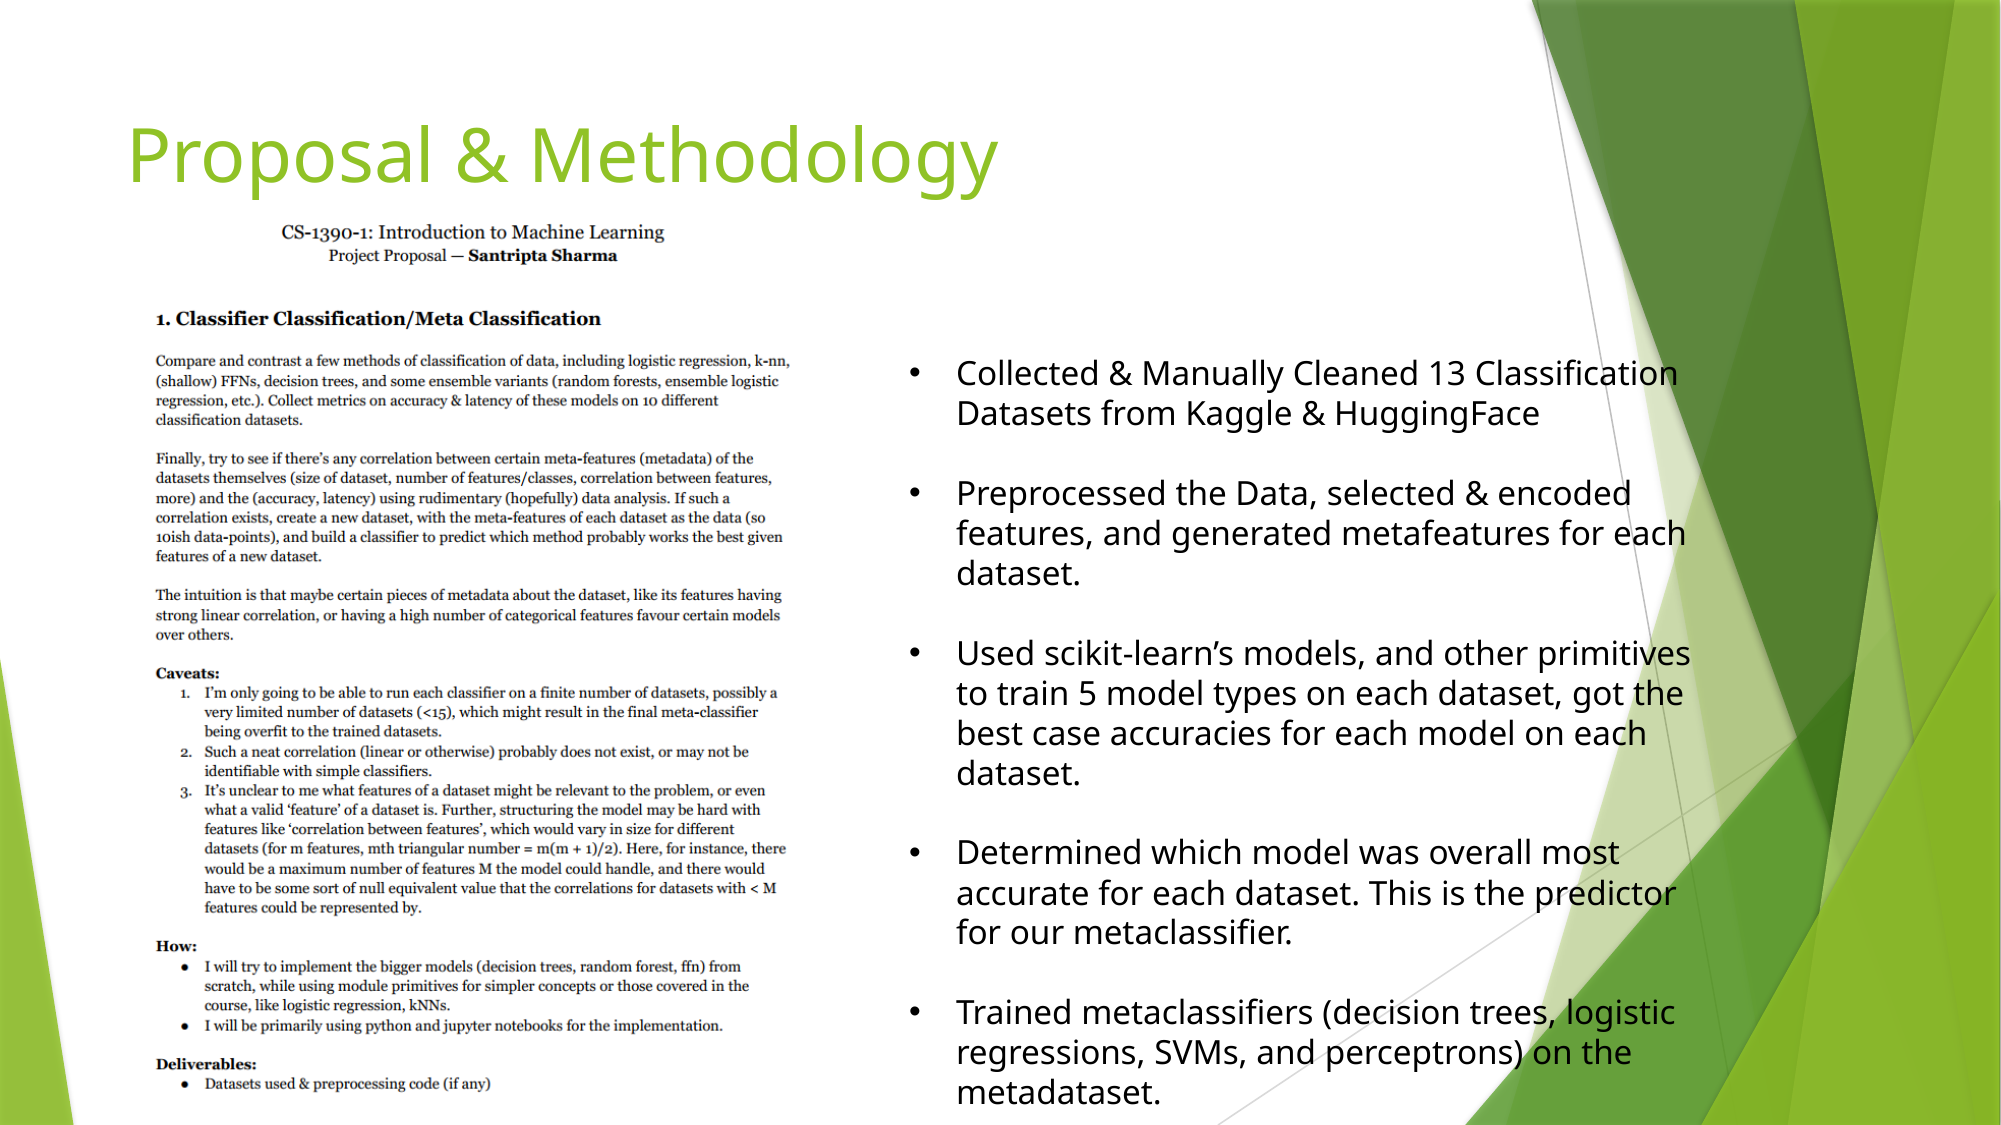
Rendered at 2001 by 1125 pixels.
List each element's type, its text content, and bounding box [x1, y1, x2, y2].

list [110, 207, 872, 1108]
text_box Collected & Manually Cleaned 13 Classification Datasets from Kaggle & HuggingFace Preprocessed the Data, selected & encoded features, and generated metafeatures for each dataset. Used scikit-learn’s models, and other primitives to train 5 model types on each dataset, got the best case accuracies for each model on each dataset. Determined which model was overall most accurate for each dataset. This is the predictor for our metaclassifier. Trained metaclassifiers (decision trees, logistic regressions, SVMs, and perceptrons) on the metadataset. [894, 345, 1745, 1119]
title Proposal & Methodology [111, 99, 1522, 317]
